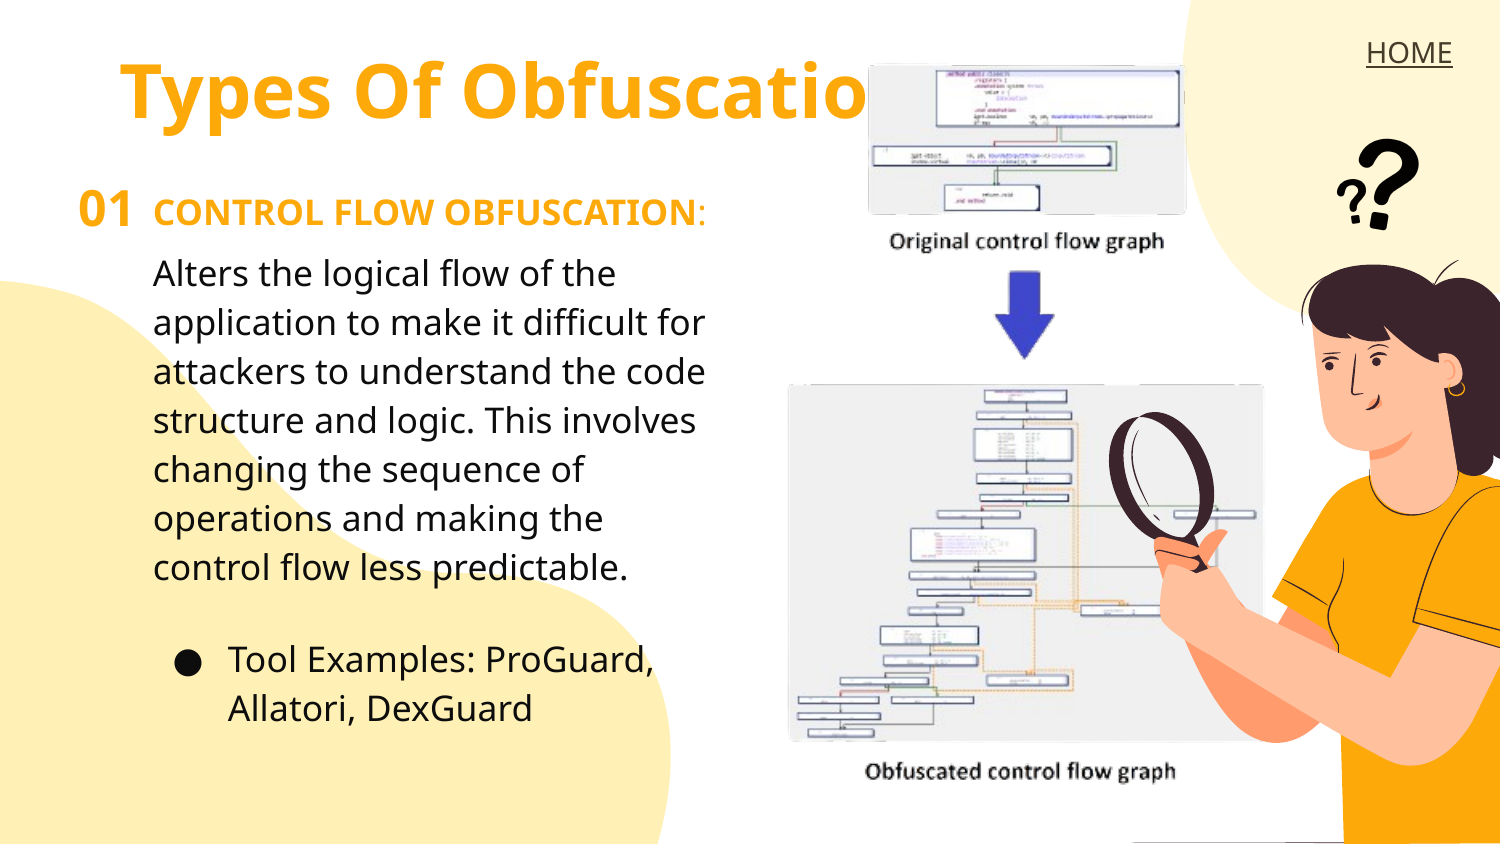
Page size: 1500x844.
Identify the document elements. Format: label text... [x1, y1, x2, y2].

picture [765, 48, 1287, 797]
title Types Of Obfuscation [104, 18, 1288, 149]
text_box CONTROL FLOW OBFUSCATION: Alters the logical flow of the application to make it difficult for attackers to understand the code structure and logic. This involves changing the sequence of operations and making the control flow less predictable. Tool Examples: ProGuard, Allatori, DexGuard [63, 168, 725, 811]
text_box 01 [59, 160, 151, 251]
text_box HOME [1348, 19, 1471, 90]
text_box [1102, 259, 1500, 844]
picture [1328, 136, 1423, 231]
